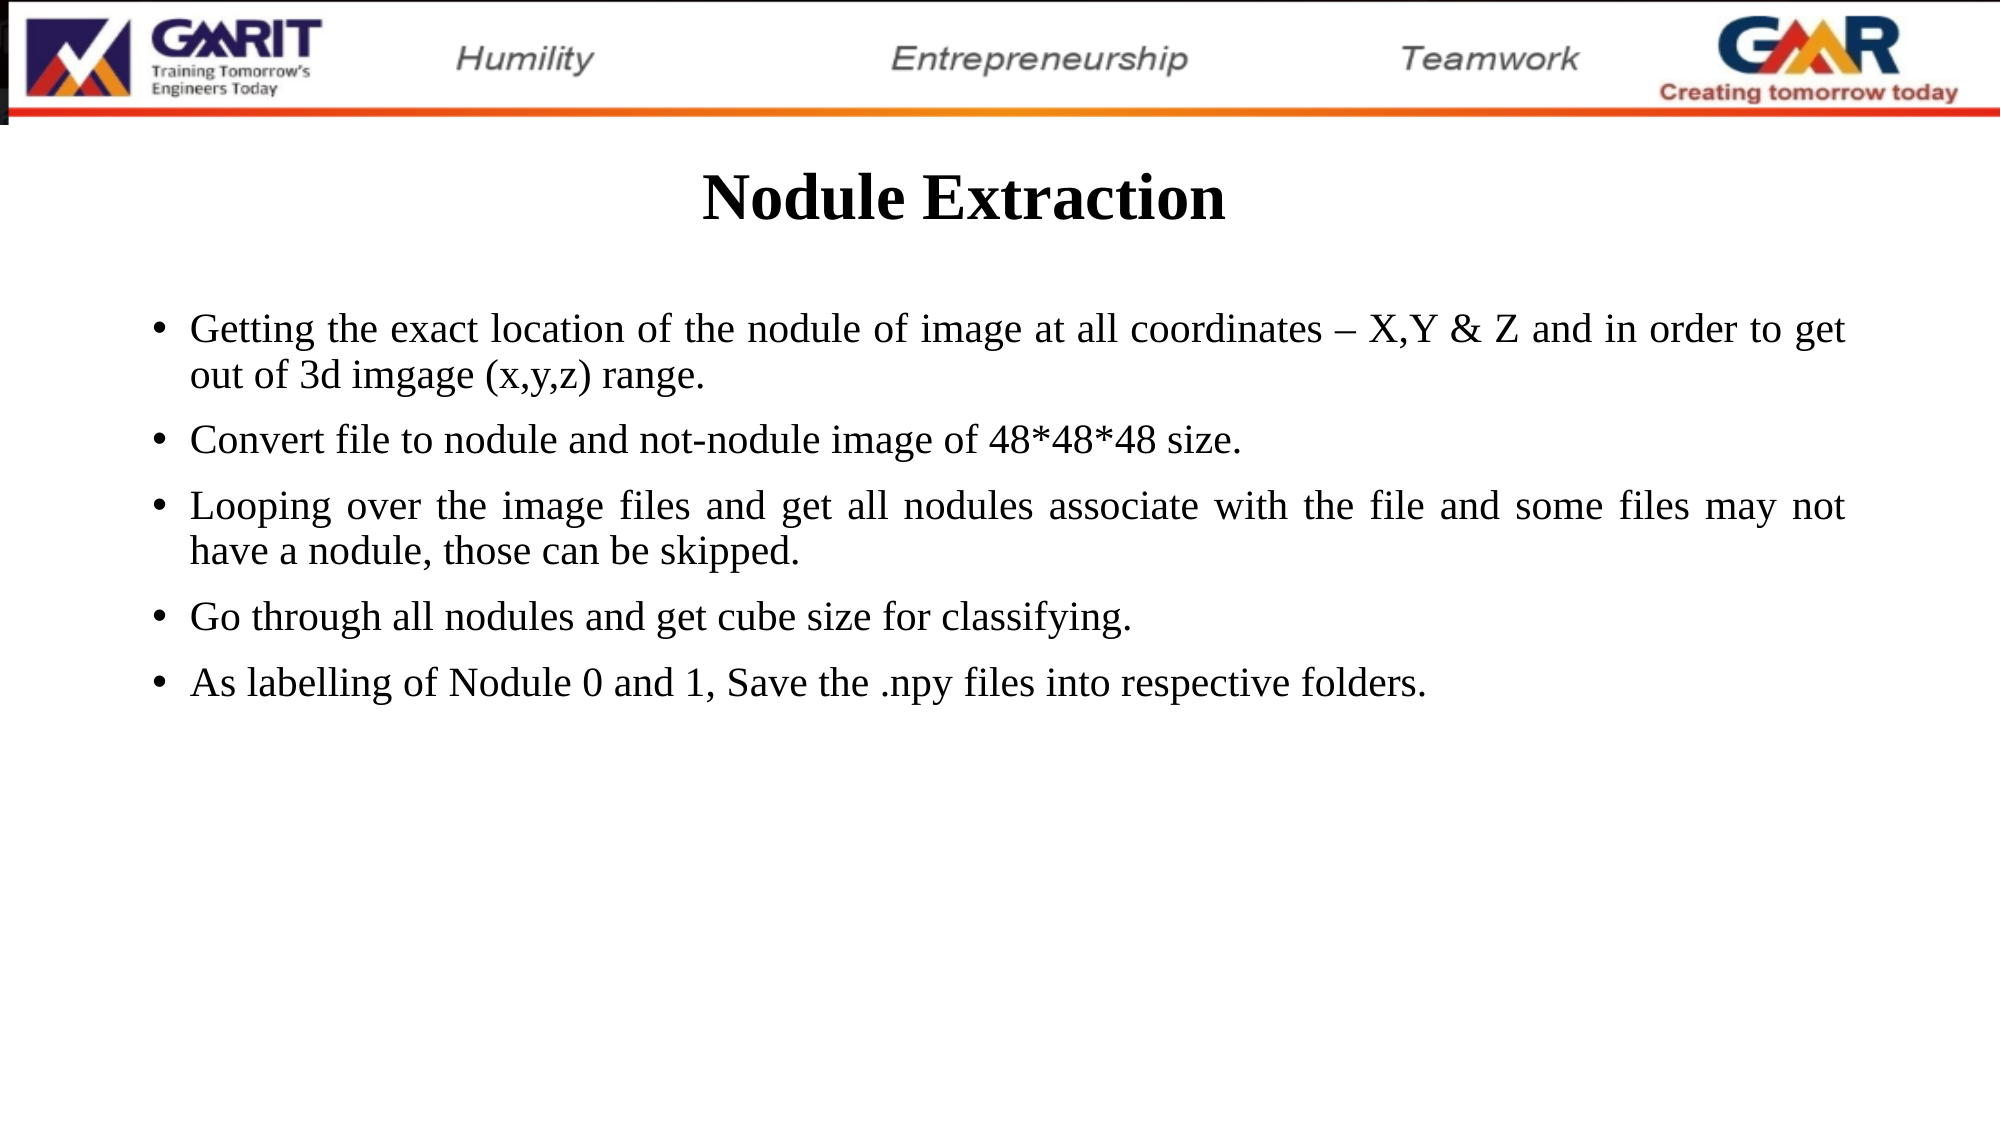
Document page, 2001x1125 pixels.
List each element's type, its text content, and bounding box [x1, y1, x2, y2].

list Getting the exact location of the nodule of image at all coordinates – X,Y & Z and in order to get out of 3d imgage (x,y,z) range. Convert file to nodule and not-nodule image of 48*48*48 size. Looping over the image files and get all nodules associate with the file and some files may not have a nodule, those can be skipped. Go through all nodules and get cube size for classifying. As labelling of Nodule 0 and 1, Save the .npy files into respective folders. [137, 299, 1863, 1014]
title Nodule Extraction [67, 125, 1863, 278]
picture [0, 0, 2000, 125]
